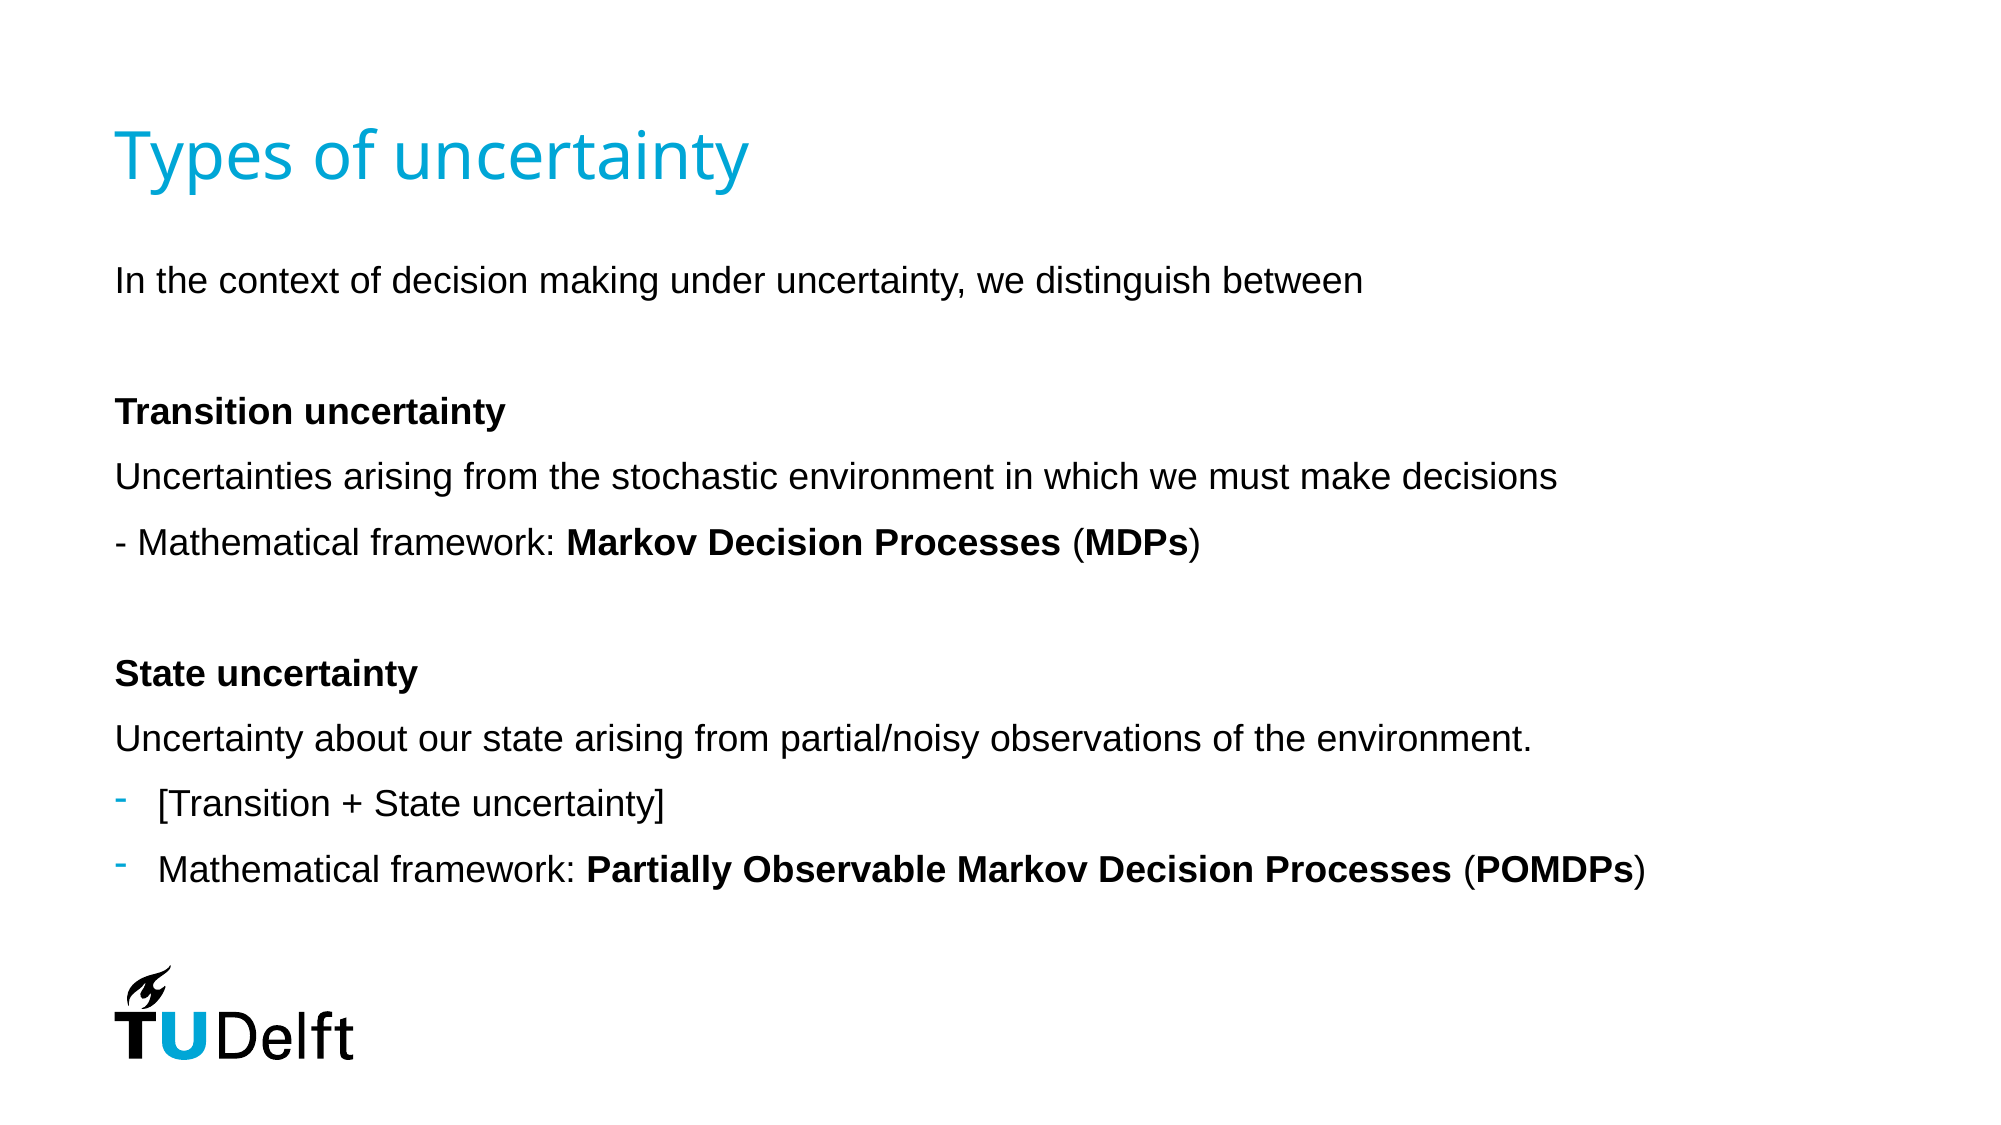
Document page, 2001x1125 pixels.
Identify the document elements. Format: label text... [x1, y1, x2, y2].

title Types of uncertainty [114, 121, 1883, 203]
list In the context of decision making under uncertainty, we distinguish between Transition uncertainty Uncertainties arising from the stochastic environment in which we must make decisions - Mathematical framework: Markov Decision Processes (MDPs) State uncertainty Uncertainty about our state arising from partial/noisy observations of the environment. [Transition + State uncertainty] Mathematical framework: Partially Observable Markov Decision Processes (POMDPs) [114, 260, 1883, 913]
